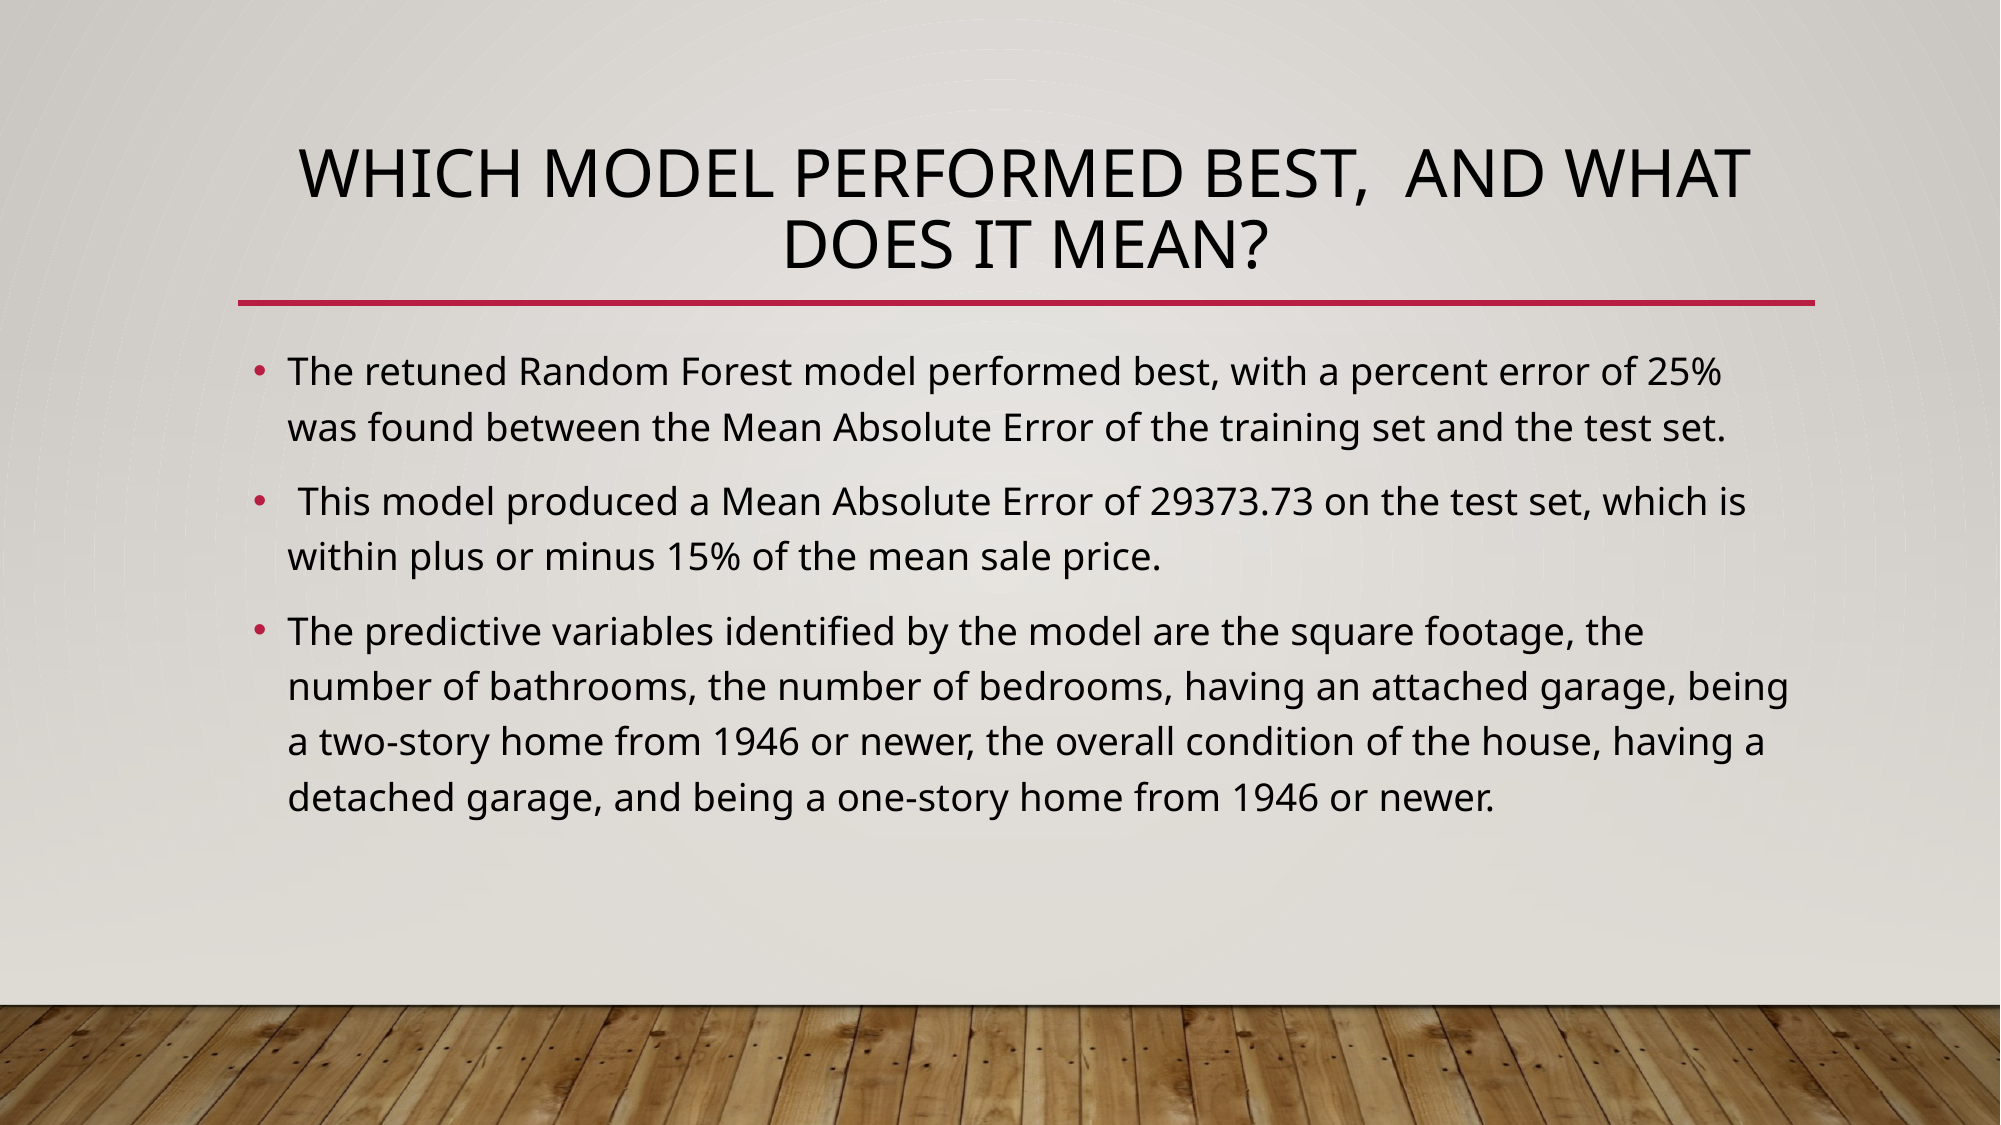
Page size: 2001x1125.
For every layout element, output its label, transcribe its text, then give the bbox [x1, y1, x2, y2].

list The retuned Random Forest model performed best, with a percent error of 25% was found between the Mean Absolute Error of the training set and the test set. This model produced a Mean Absolute Error of 29373.73 on the test set, which is within plus or minus 15% of the mean sale price. The predictive variables identified by the model are the square footage, the number of bathrooms, the number of bedrooms, having an attached garage, being a two-story home from 1946 or newer, the overall condition of the house, having a detached garage, and being a one-story home from 1946 or newer. [238, 330, 1814, 897]
picture [0, 1005, 2000, 1125]
title which model performed best, and what does it mean? [238, 131, 1814, 305]
